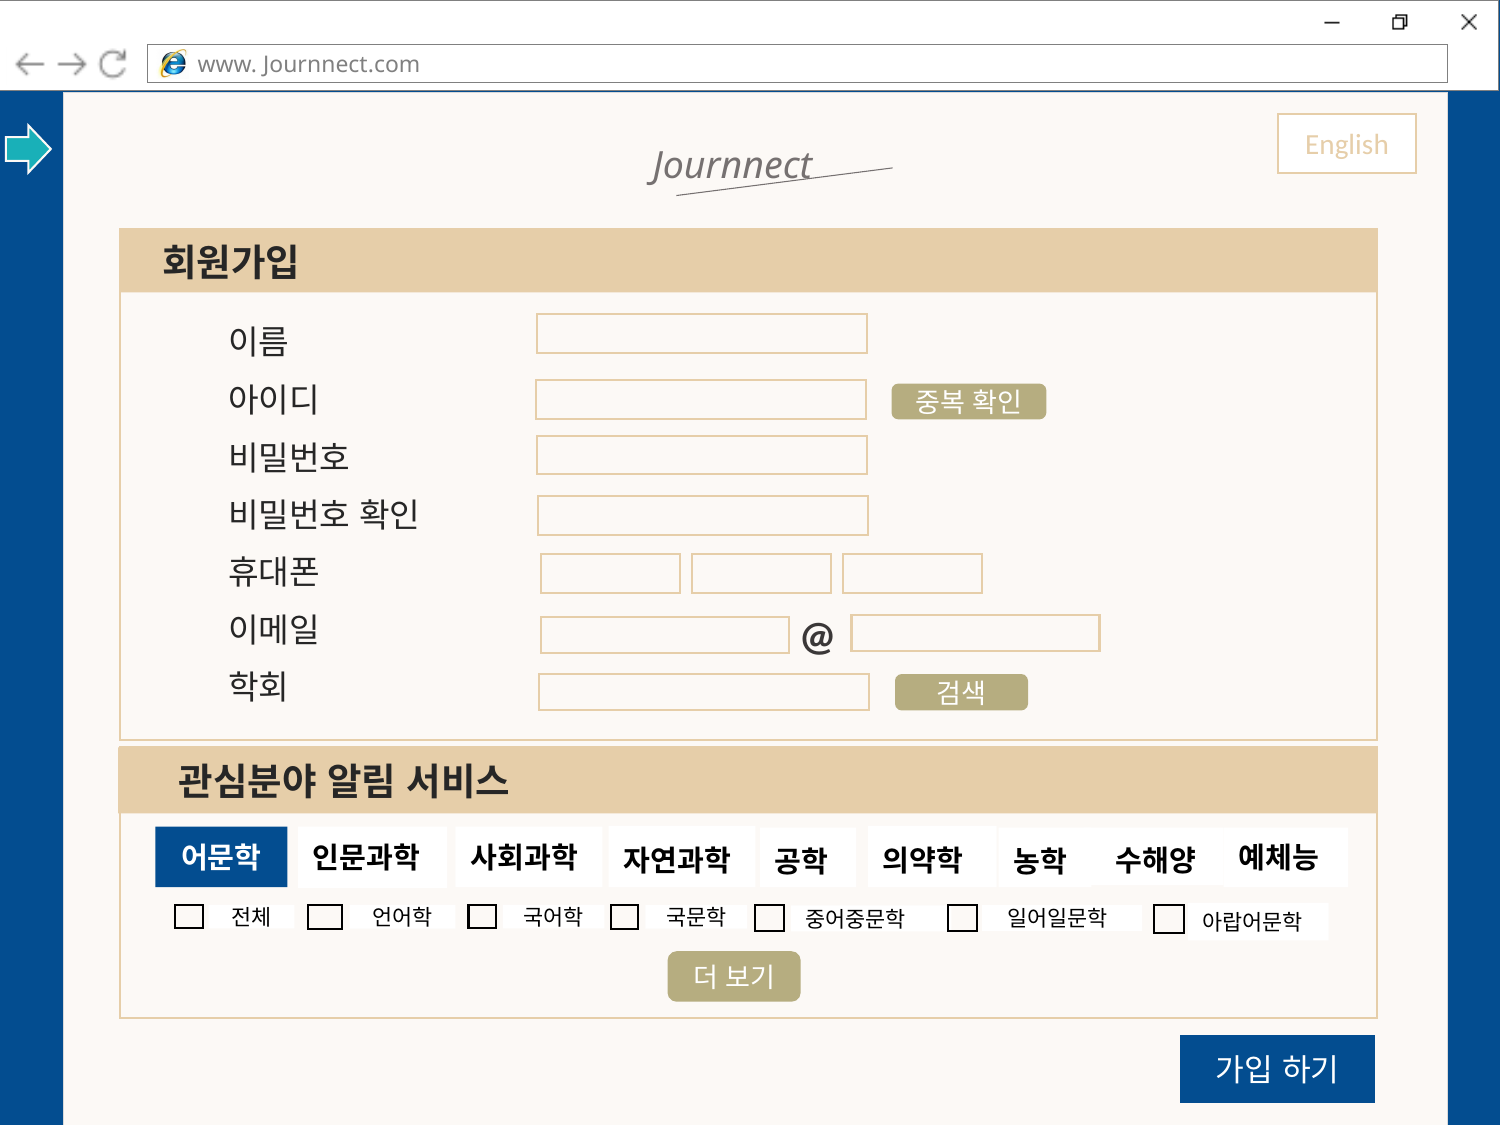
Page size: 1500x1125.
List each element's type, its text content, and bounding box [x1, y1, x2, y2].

text_box [540, 553, 681, 594]
text_box [536, 313, 868, 354]
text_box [175, 904, 295, 929]
text_box 어문학 [154, 826, 288, 888]
text_box 예체능 [1223, 827, 1349, 888]
text_box [118, 229, 1379, 293]
picture [1281, 10, 1495, 39]
text_box [691, 553, 832, 594]
text_box [4, 122, 53, 176]
text_box 수해양 [1082, 827, 1225, 886]
text_box [842, 553, 983, 594]
text_box [535, 379, 867, 420]
text_box 검색 [895, 674, 1029, 711]
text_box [307, 904, 456, 929]
text_box [537, 495, 869, 536]
text_box 자연과학 [608, 825, 757, 888]
text_box 사회과학 [454, 826, 603, 888]
text_box [119, 293, 1378, 741]
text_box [611, 904, 748, 929]
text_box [947, 904, 1143, 931]
text_box [540, 616, 784, 654]
text_box 회원가입 [119, 231, 343, 292]
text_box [468, 904, 605, 929]
text_box [62, 92, 1448, 1125]
text_box 중복 확인 [891, 383, 1047, 420]
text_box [1153, 902, 1329, 941]
text_box [146, 43, 183, 84]
text_box www. Journnect.com [183, 41, 489, 84]
text_box 가입 하기 [1180, 1035, 1375, 1103]
text_box 공학 [759, 827, 857, 888]
text_box 의약학 [867, 825, 998, 888]
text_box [676, 167, 893, 196]
text_box [119, 746, 1378, 1019]
text_box [0, 0, 1499, 91]
text_box 인문과학 [297, 826, 448, 889]
text_box [538, 673, 870, 711]
picture [5, 47, 138, 85]
text_box [852, 614, 1101, 652]
text_box @ [784, 601, 852, 666]
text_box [754, 904, 952, 932]
text_box Journnect [597, 113, 868, 214]
text_box [536, 435, 868, 475]
picture [156, 49, 189, 79]
text_box 더 보기 [667, 951, 801, 1002]
text_box 농학 [998, 827, 1092, 888]
text_box [489, 43, 1448, 84]
text_box 관심분야 알림 서비스 [123, 750, 566, 811]
text_box [117, 746, 1377, 815]
text_box English [1277, 113, 1417, 174]
